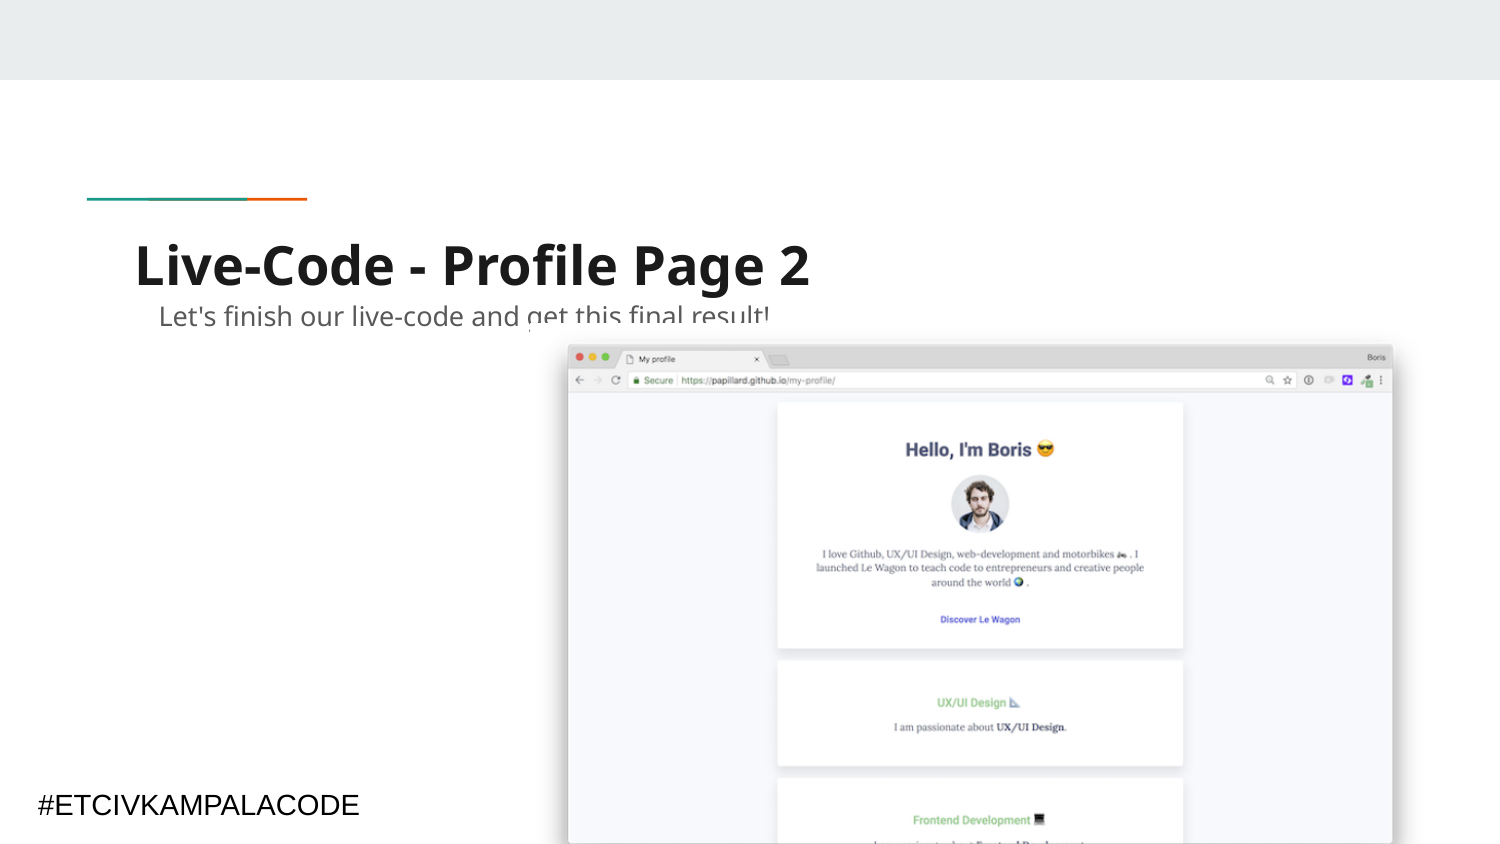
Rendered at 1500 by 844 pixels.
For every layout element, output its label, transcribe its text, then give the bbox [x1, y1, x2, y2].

title Live-Code - Profile Page 2 [119, 216, 1381, 305]
picture [530, 323, 1450, 844]
list Let's ﬁnish our live-code and get this ﬁnal result! [119, 279, 1122, 651]
